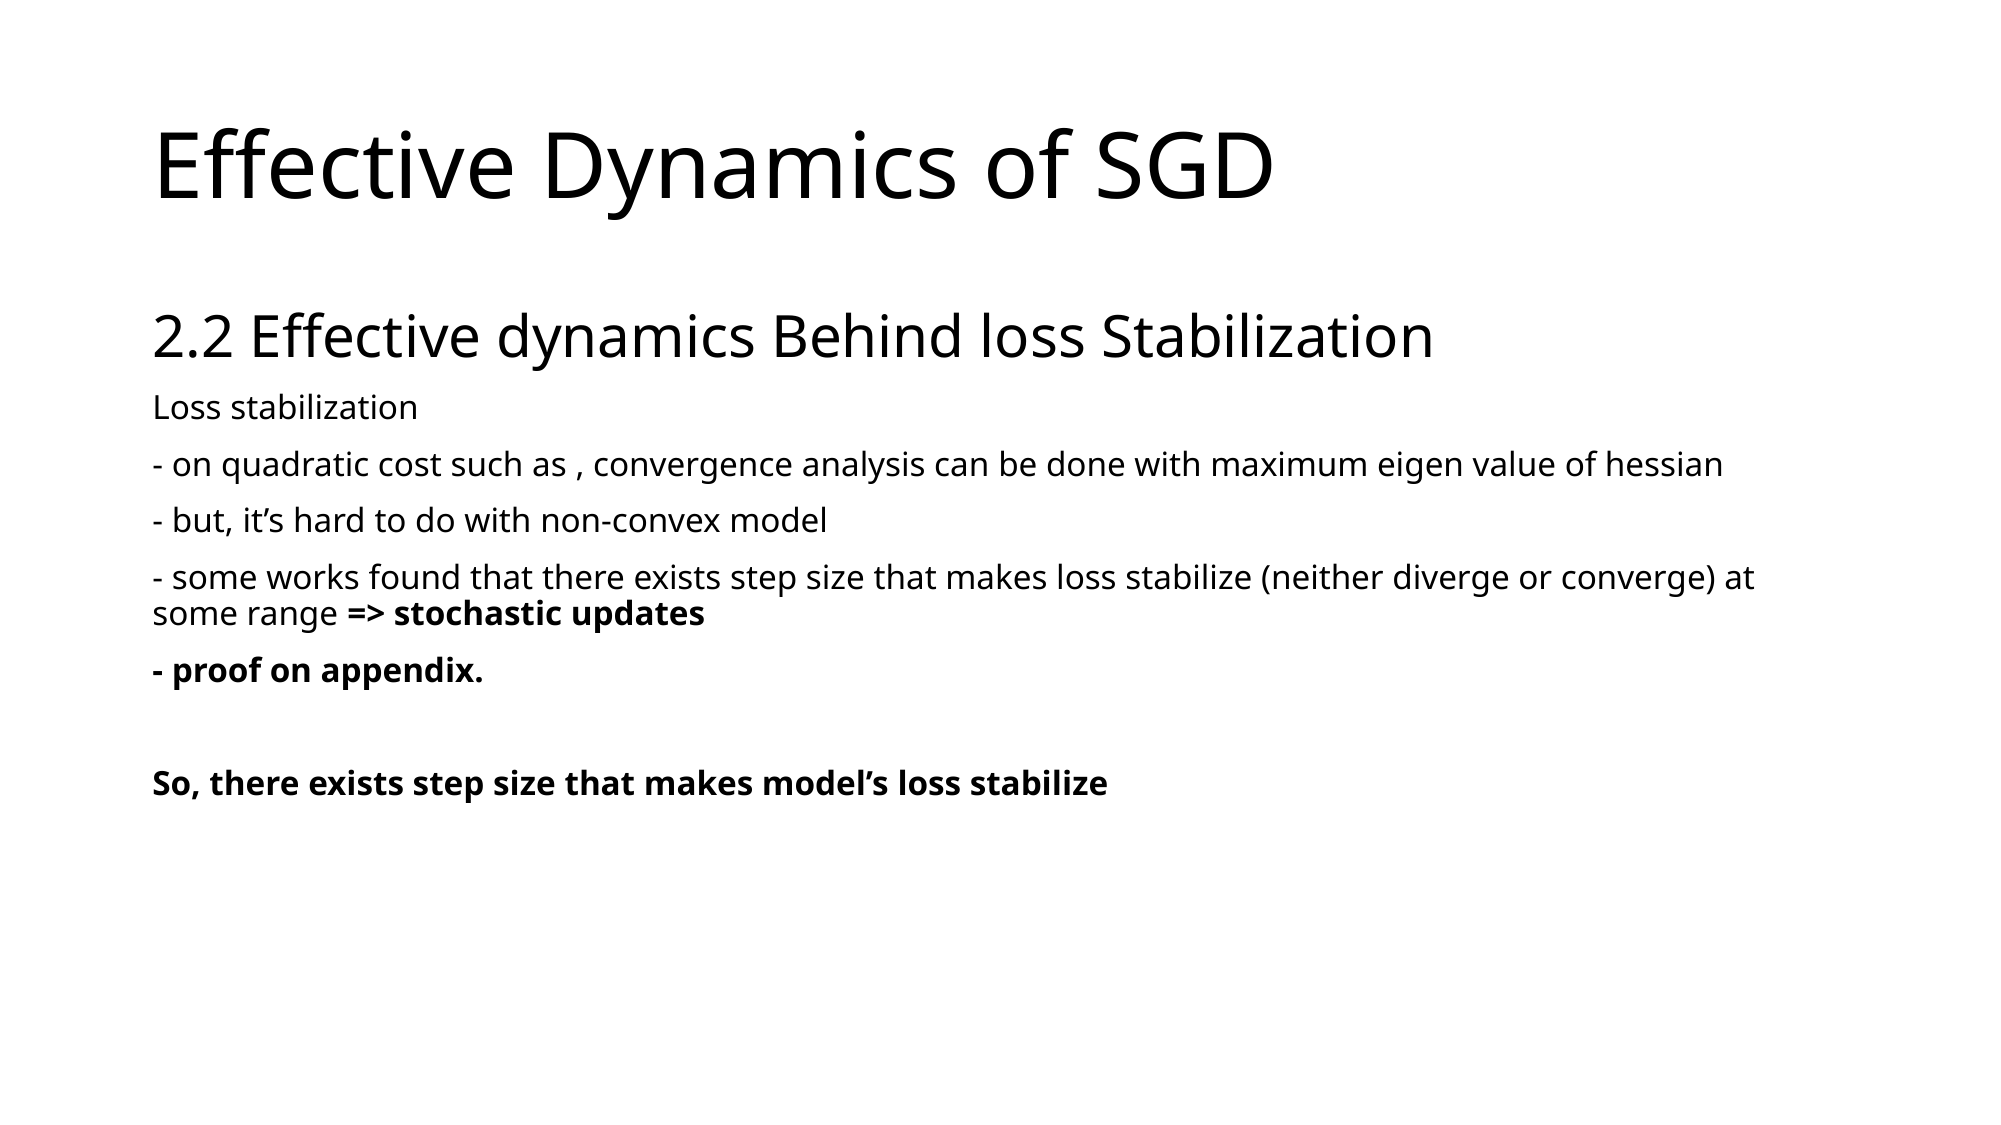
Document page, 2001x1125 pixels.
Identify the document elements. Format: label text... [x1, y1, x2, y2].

title Effective Dynamics of SGD [137, 59, 1863, 278]
